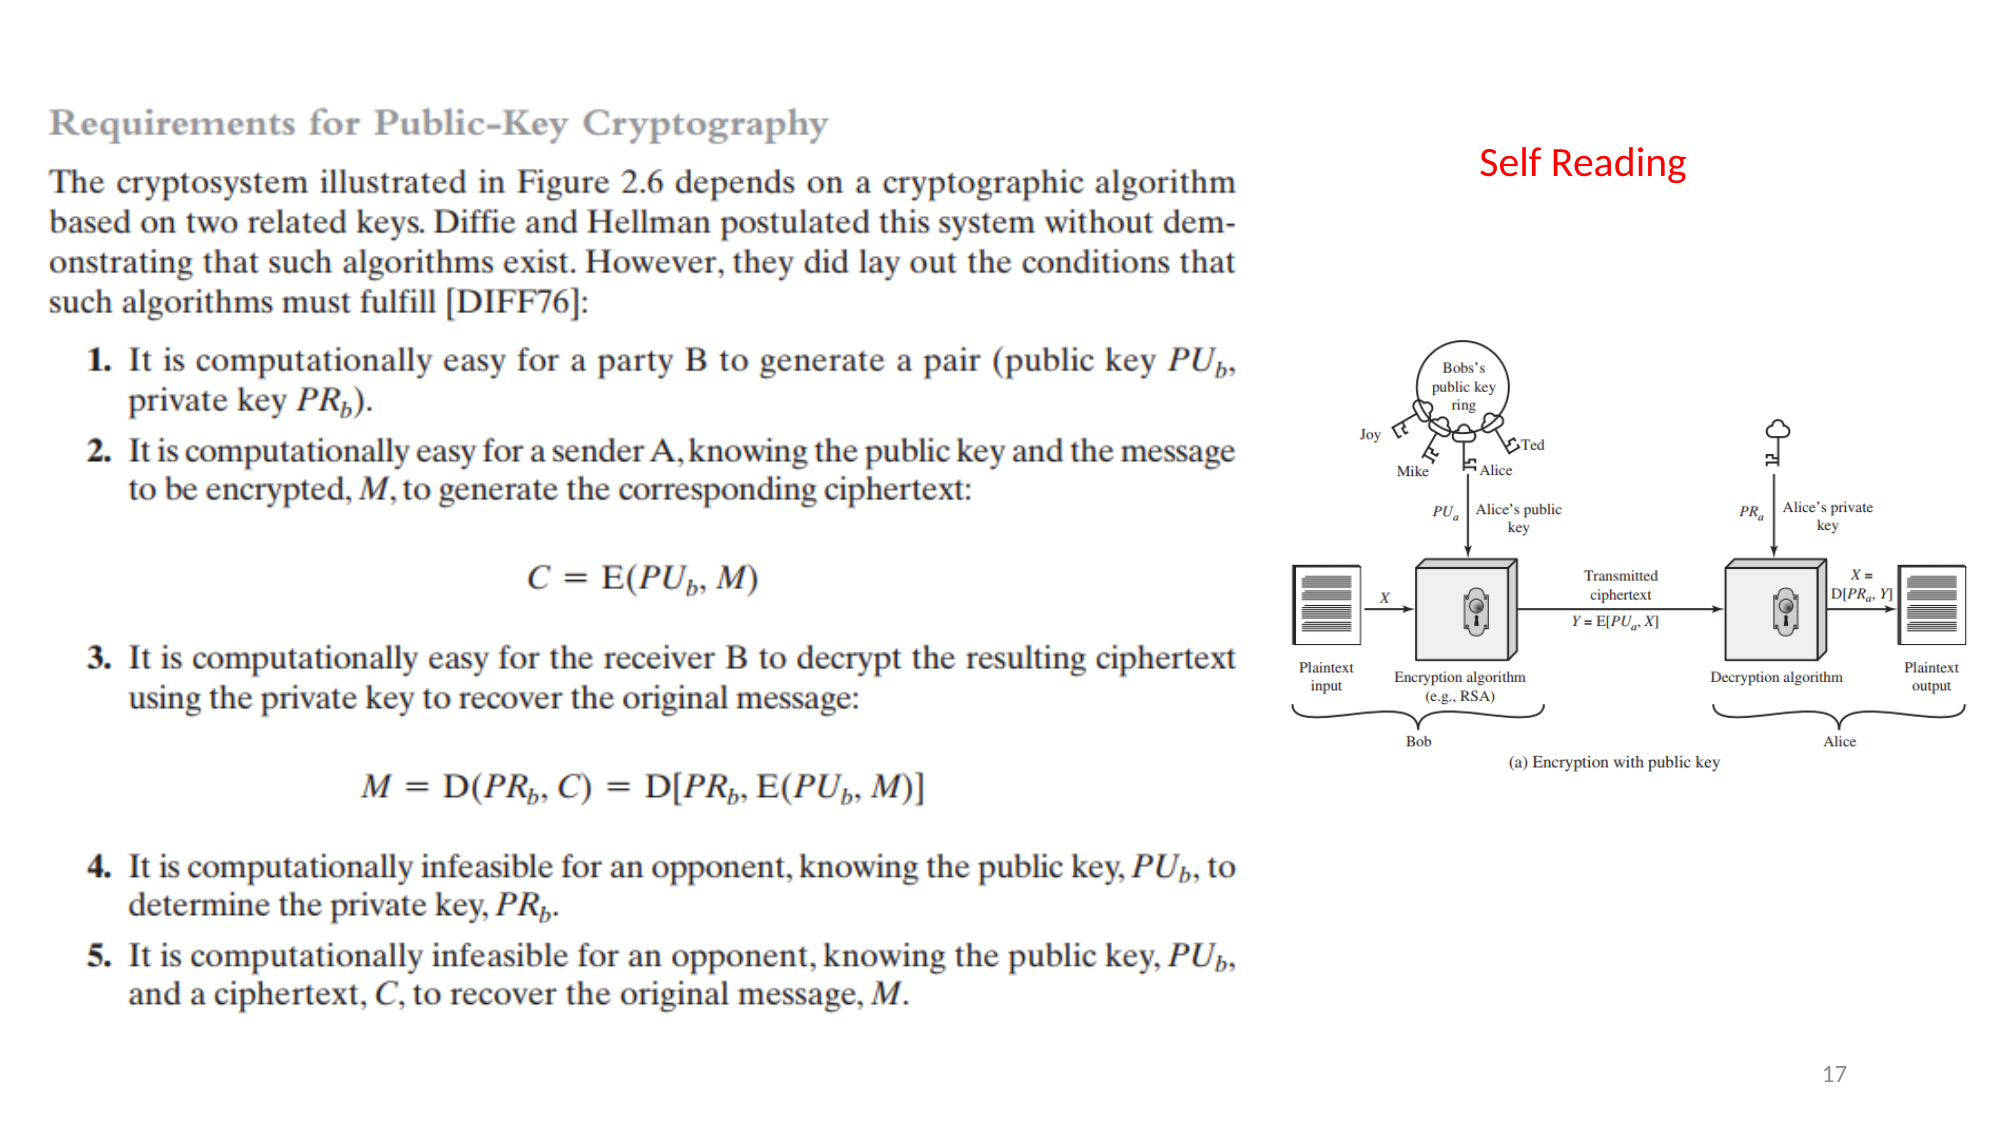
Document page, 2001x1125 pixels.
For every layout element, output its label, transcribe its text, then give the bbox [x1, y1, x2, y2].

text_box Self Reading [1464, 127, 1703, 193]
slide_number 17 [1412, 1042, 1863, 1103]
picture [36, 97, 1981, 1023]
